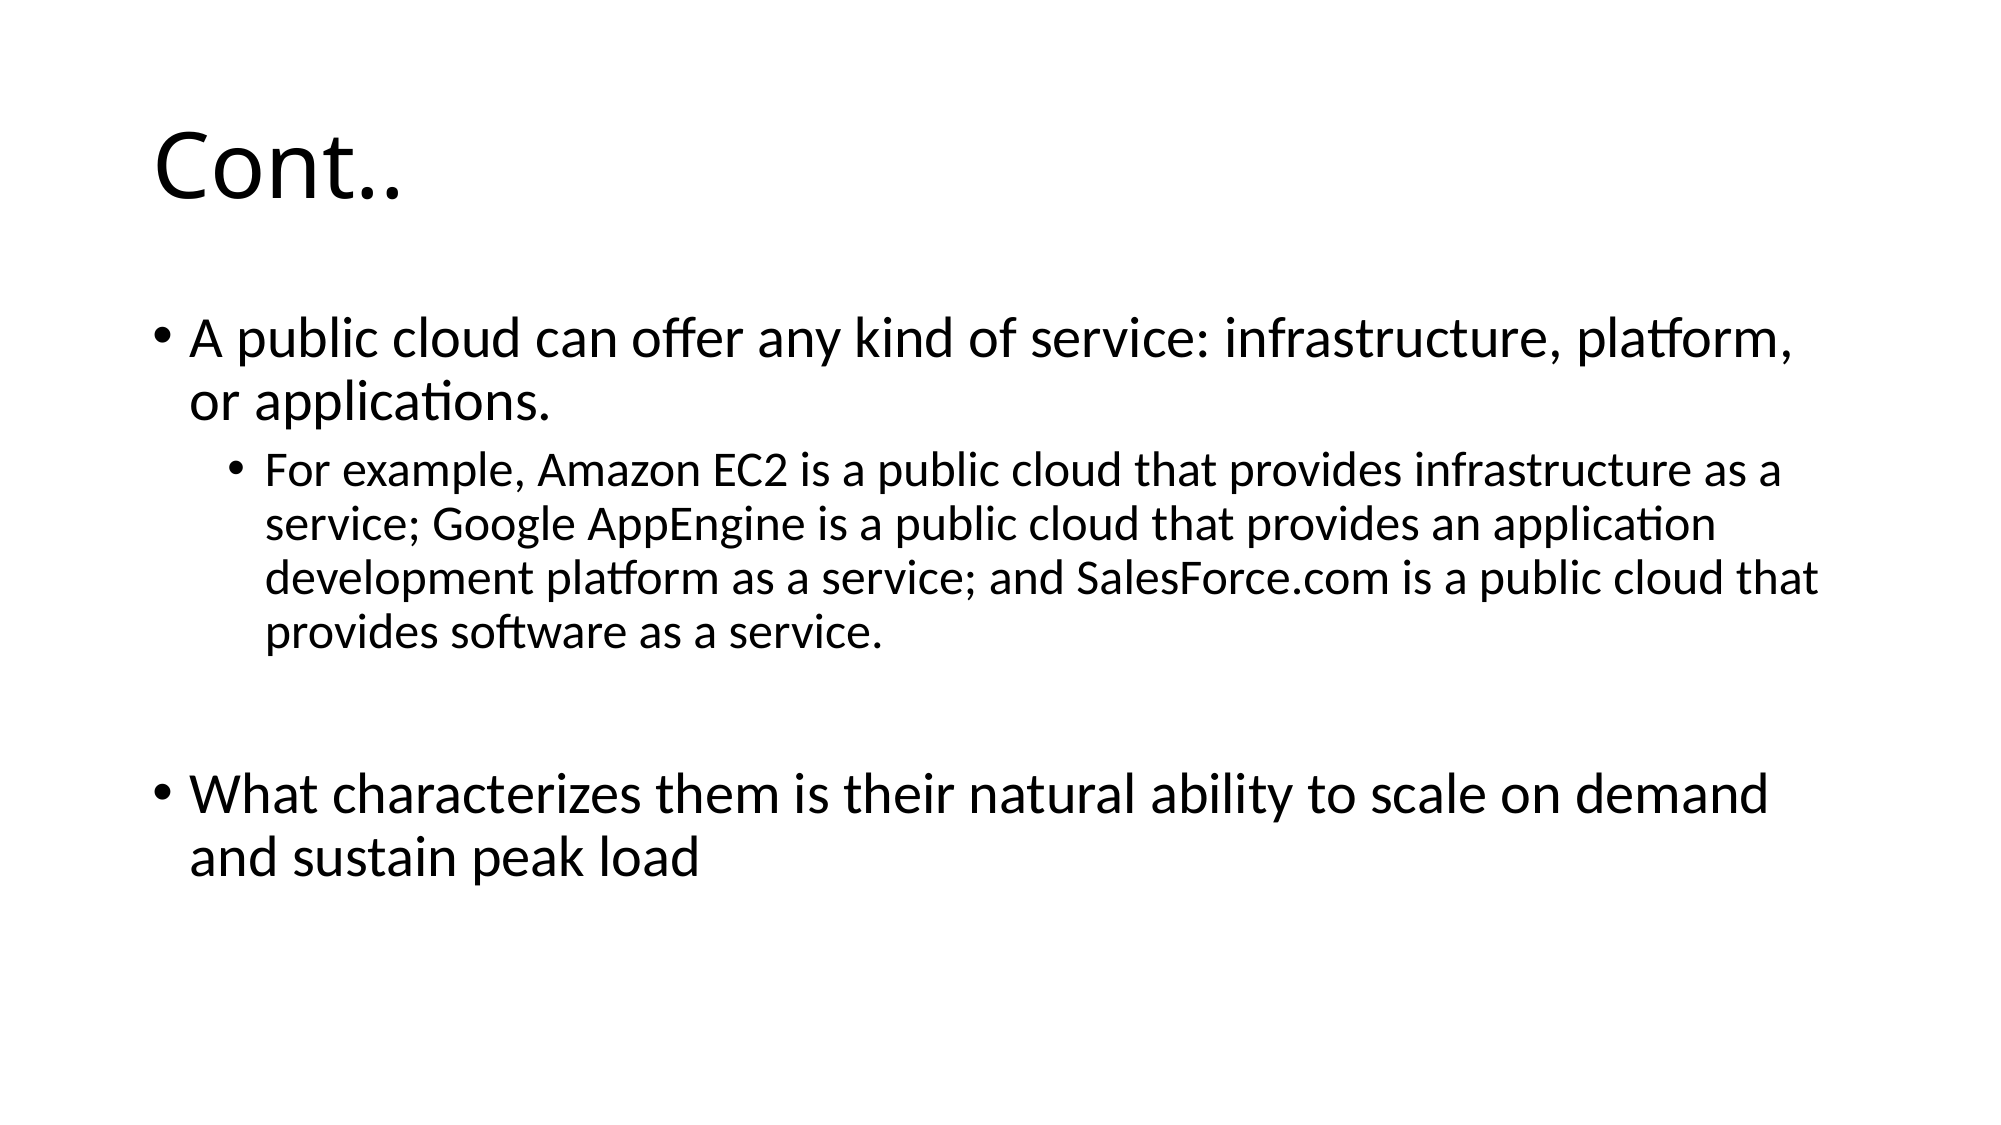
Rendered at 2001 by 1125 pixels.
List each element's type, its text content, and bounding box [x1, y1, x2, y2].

list A public cloud can offer any kind of service: infrastructure, platform, or applications. For example, Amazon EC2 is a public cloud that provides infrastructure as a service; Google AppEngine is a public cloud that provides an application development platform as a service; and SalesForce.com is a public cloud that provides software as a service. What characterizes them is their natural ability to scale on demand and sustain peak load [137, 299, 1863, 1014]
title Cont.. [137, 59, 1863, 278]
